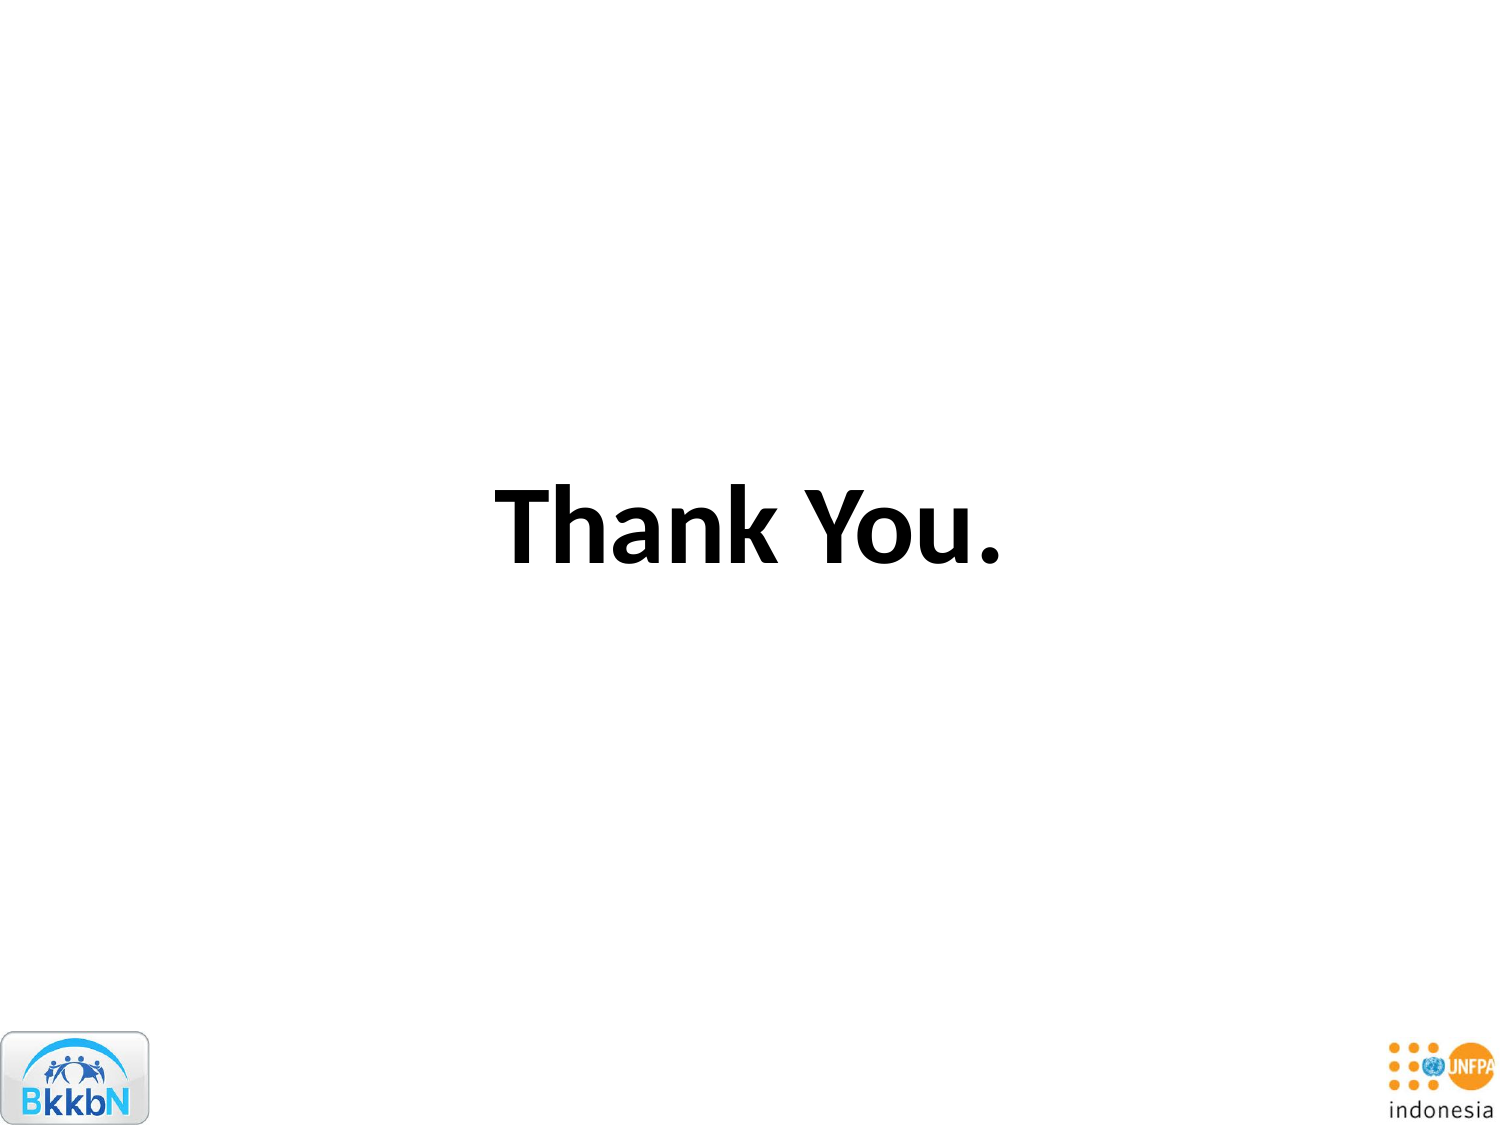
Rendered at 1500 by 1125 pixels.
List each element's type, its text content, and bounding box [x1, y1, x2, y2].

picture [0, 1031, 150, 1125]
title Thank You. [75, 425, 1425, 613]
picture [1386, 1037, 1500, 1125]
